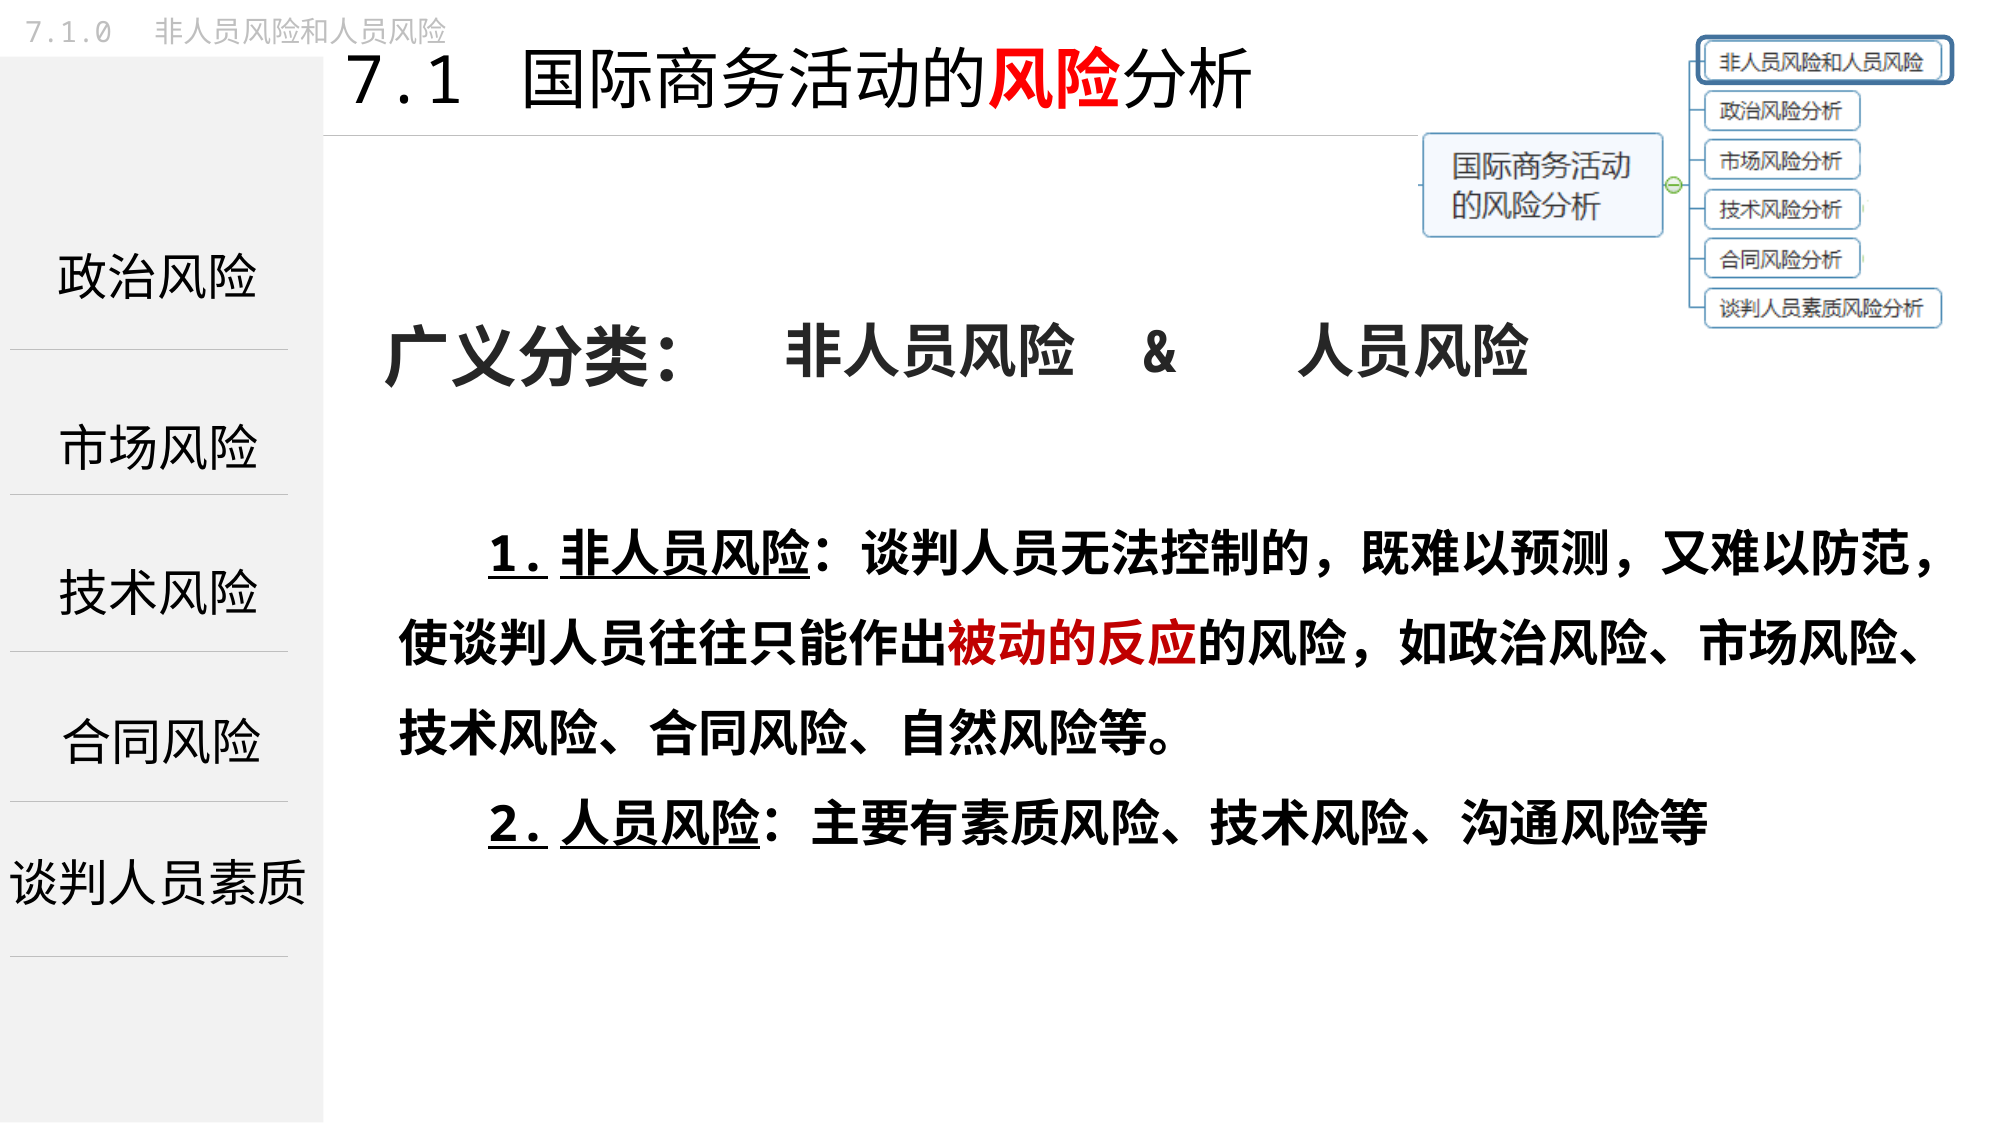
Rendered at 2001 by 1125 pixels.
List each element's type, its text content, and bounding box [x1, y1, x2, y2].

text_box 7.1 国际商务活动的风险分析 [329, 29, 1781, 124]
text_box 谈判人员素质 [0, 843, 324, 919]
text_box 非人员风险 & 人员风险 [769, 307, 1613, 392]
text_box 7.1.0 非人员风险和人员风险 [10, 6, 550, 56]
text_box 1.非人员风险：谈判人员无法控制的，既难以预测，又难以防范，使谈判人员往往只能作出被动的反应的风险，如政治风险、市场风险、技术风险、合同风险、自然风险等。 2.人员风险：主要有素质风险、技术风险、沟通风险等 [383, 484, 1930, 860]
text_box 合同风险 [23, 673, 299, 778]
text_box 技术风险 [20, 524, 296, 629]
text_box 广义分类： [368, 306, 744, 402]
picture [1418, 31, 1955, 335]
text_box [0, 919, 324, 1123]
text_box [0, 56, 324, 843]
text_box 政治风险 [0, 238, 318, 313]
text_box 市场风险 [20, 408, 296, 484]
